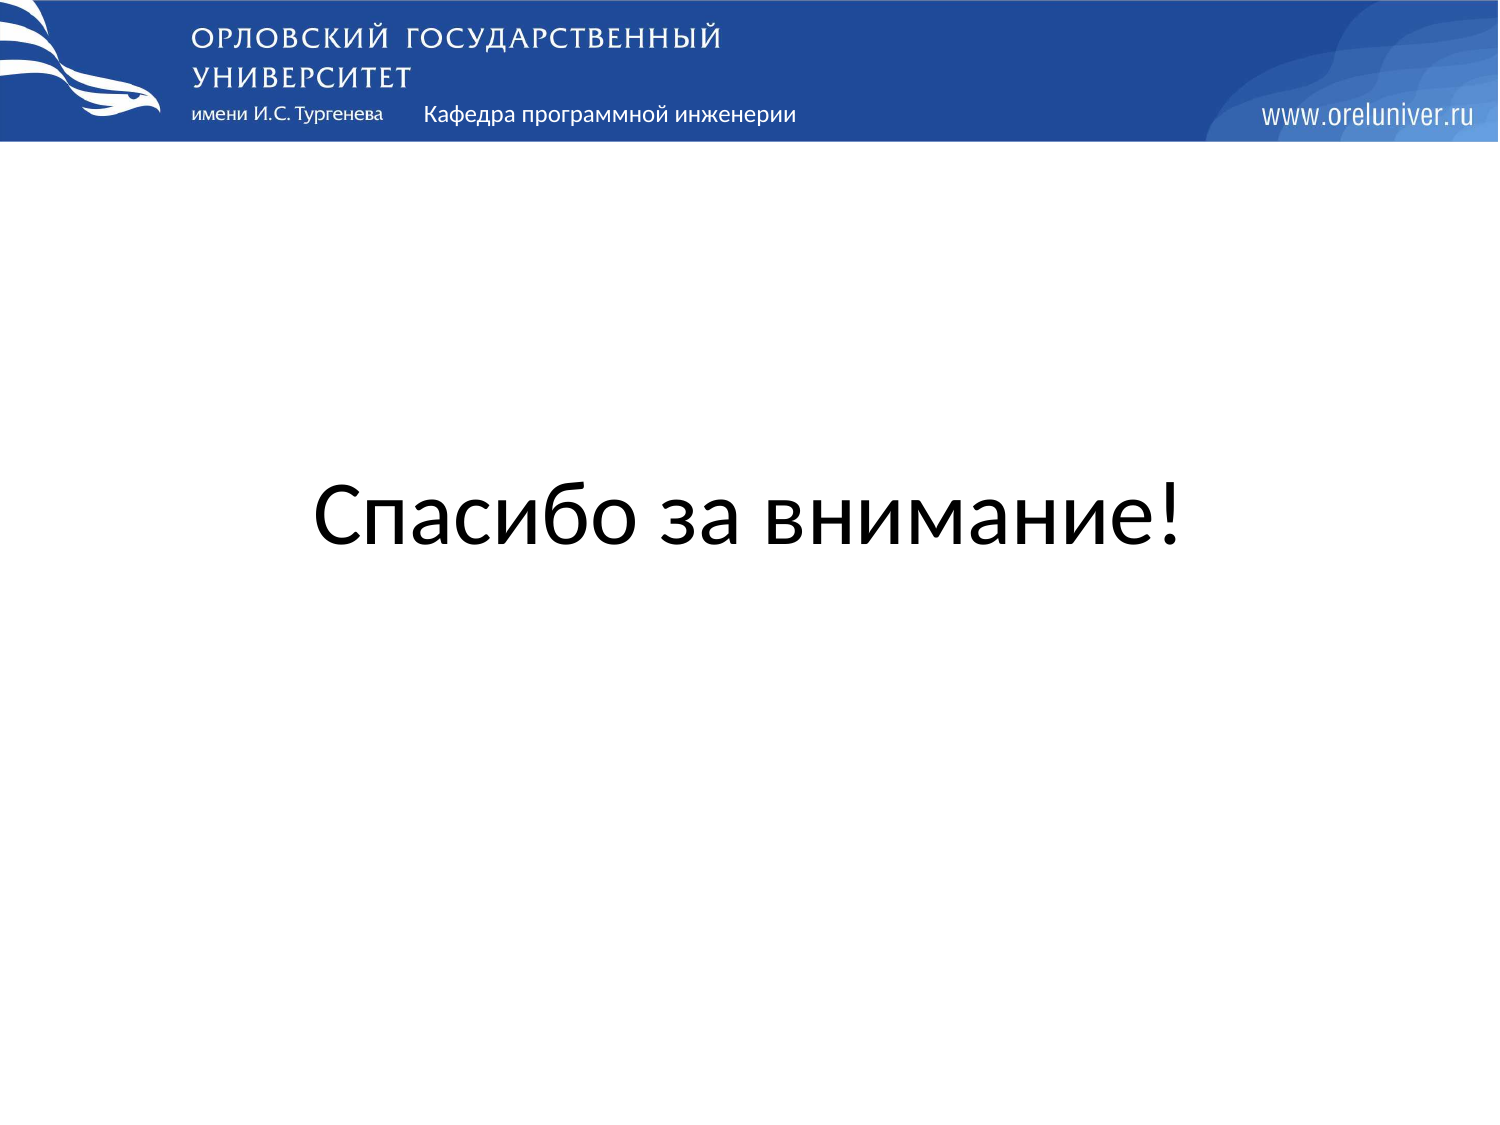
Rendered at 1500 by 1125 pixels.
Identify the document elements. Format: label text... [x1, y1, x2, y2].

title Спасибо за внимание! [112, 441, 1388, 683]
picture [0, 0, 1499, 143]
